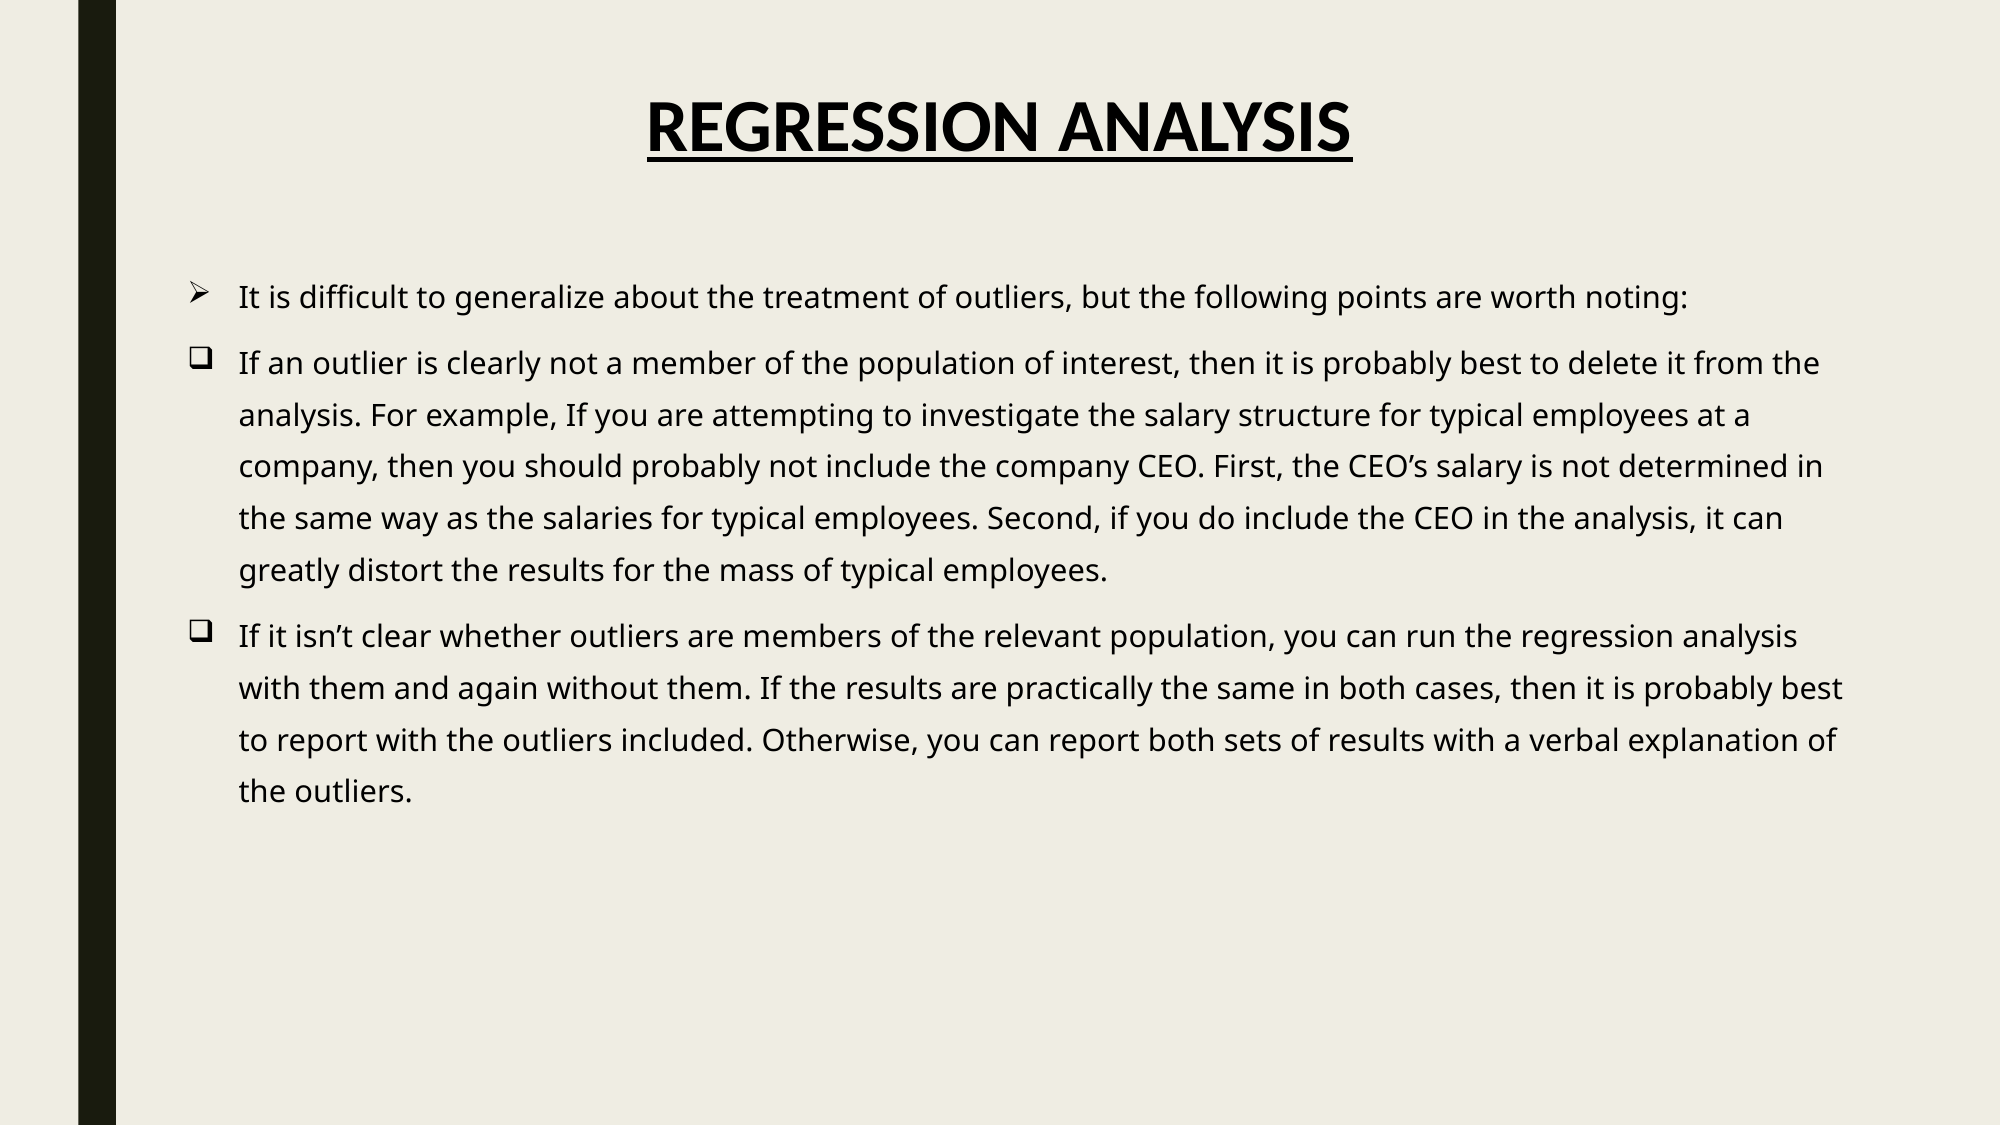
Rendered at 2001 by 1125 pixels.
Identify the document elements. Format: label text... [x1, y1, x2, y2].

list It is difficult to generalize about the treatment of outliers, but the following points are worth noting: If an outlier is clearly not a member of the population of interest, then it is probably best to delete it from the analysis. For example, If you are attempting to investigate the salary structure for typical employees at a company, then you should probably not include the company CEO. First, the CEO’s salary is not determined in the same way as the salaries for typical employees. Second, if you do include the CEO in the analysis, it can greatly distort the results for the mass of typical employees. If it isn’t clear whether outliers are members of the relevant population, you can run the regression analysis with them and again without them. If the results are practically the same in both cases, then it is probably best to report with the outliers included. Otherwise, you can report both sets of results with a verbal explanation of the outliers. [172, 255, 1873, 817]
text_box Regression analysis [149, 0, 1850, 256]
